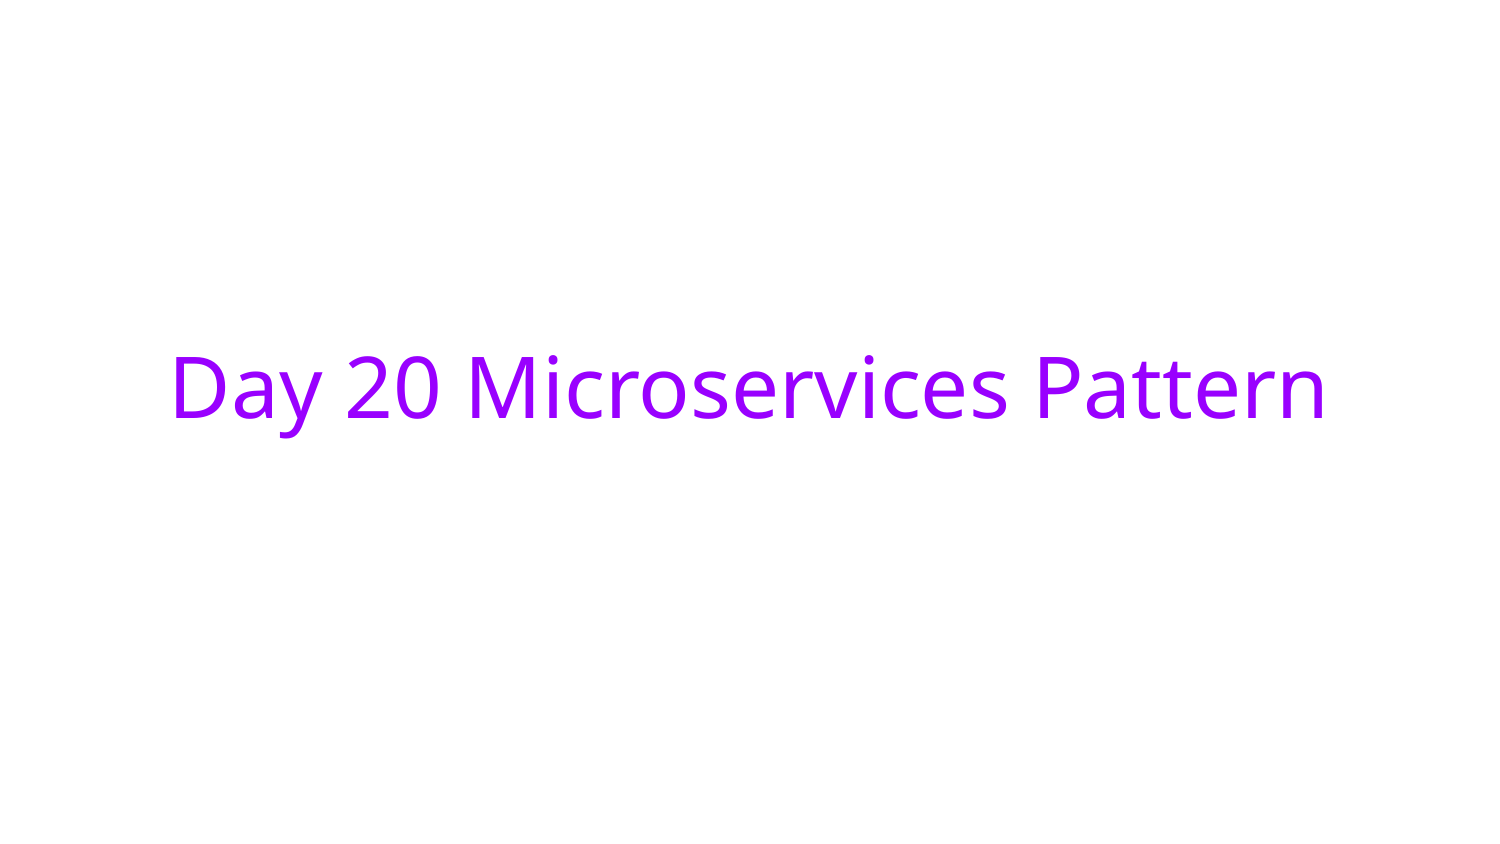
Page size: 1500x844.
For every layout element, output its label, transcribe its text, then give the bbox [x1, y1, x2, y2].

title Day 20 Microservices Pattern [51, 122, 1449, 459]
